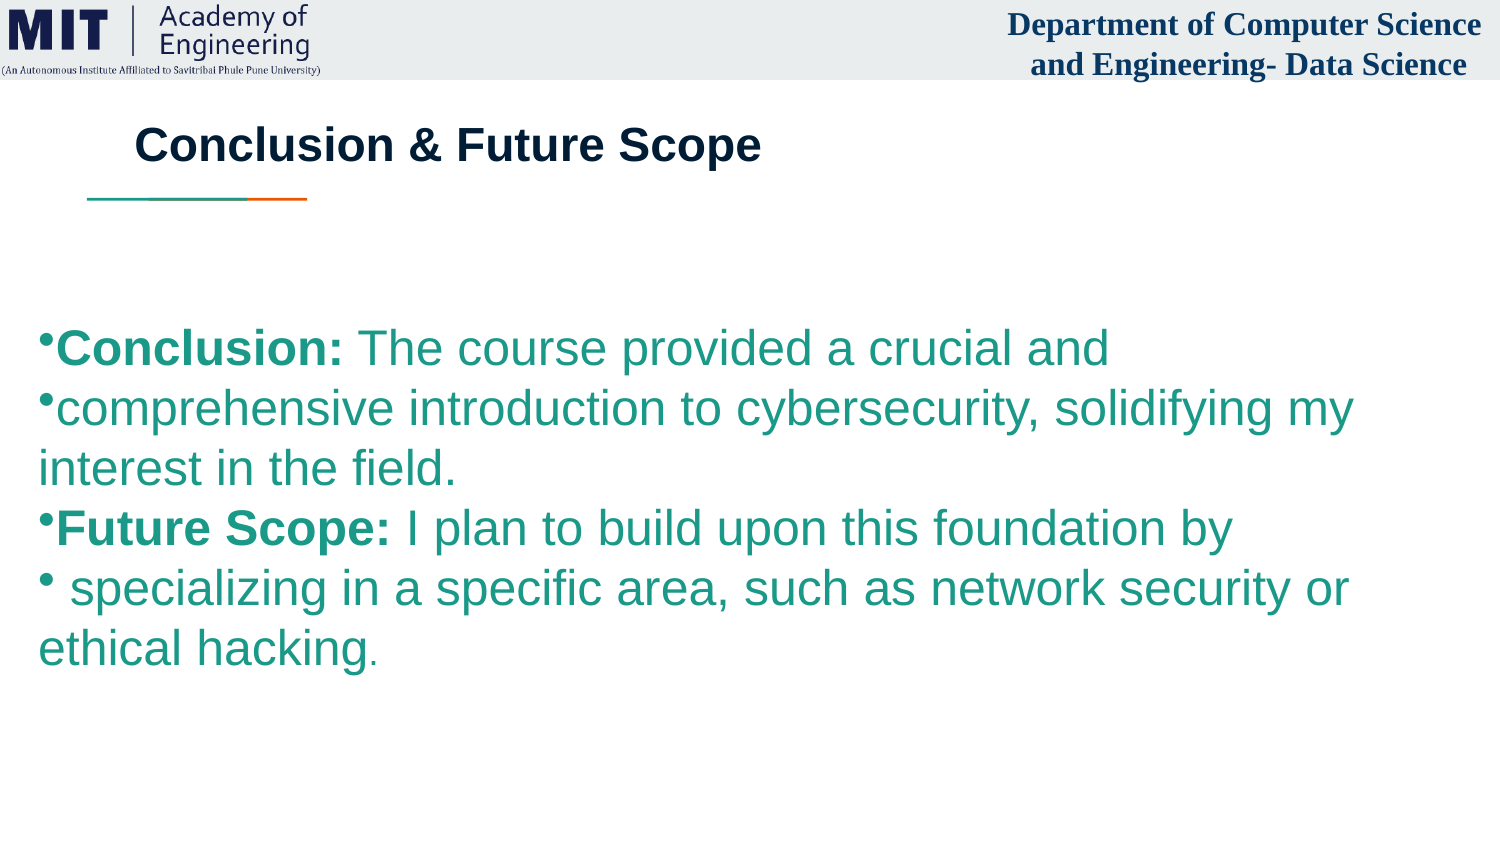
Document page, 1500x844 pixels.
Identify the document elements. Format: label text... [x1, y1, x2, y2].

picture [0, 0, 322, 79]
title Conclusion & Future Scope [119, 98, 1381, 187]
list Conclusion: The course provided a crucial and comprehensive introduction to cybersecurity, solidifying my interest in the field. Future Scope: I plan to build upon this foundation by specializing in a specific area, such as network security or ethical hacking. [23, 250, 1478, 741]
text_box Department of Computer Science and Engineering- Data Science [971, 0, 1500, 79]
